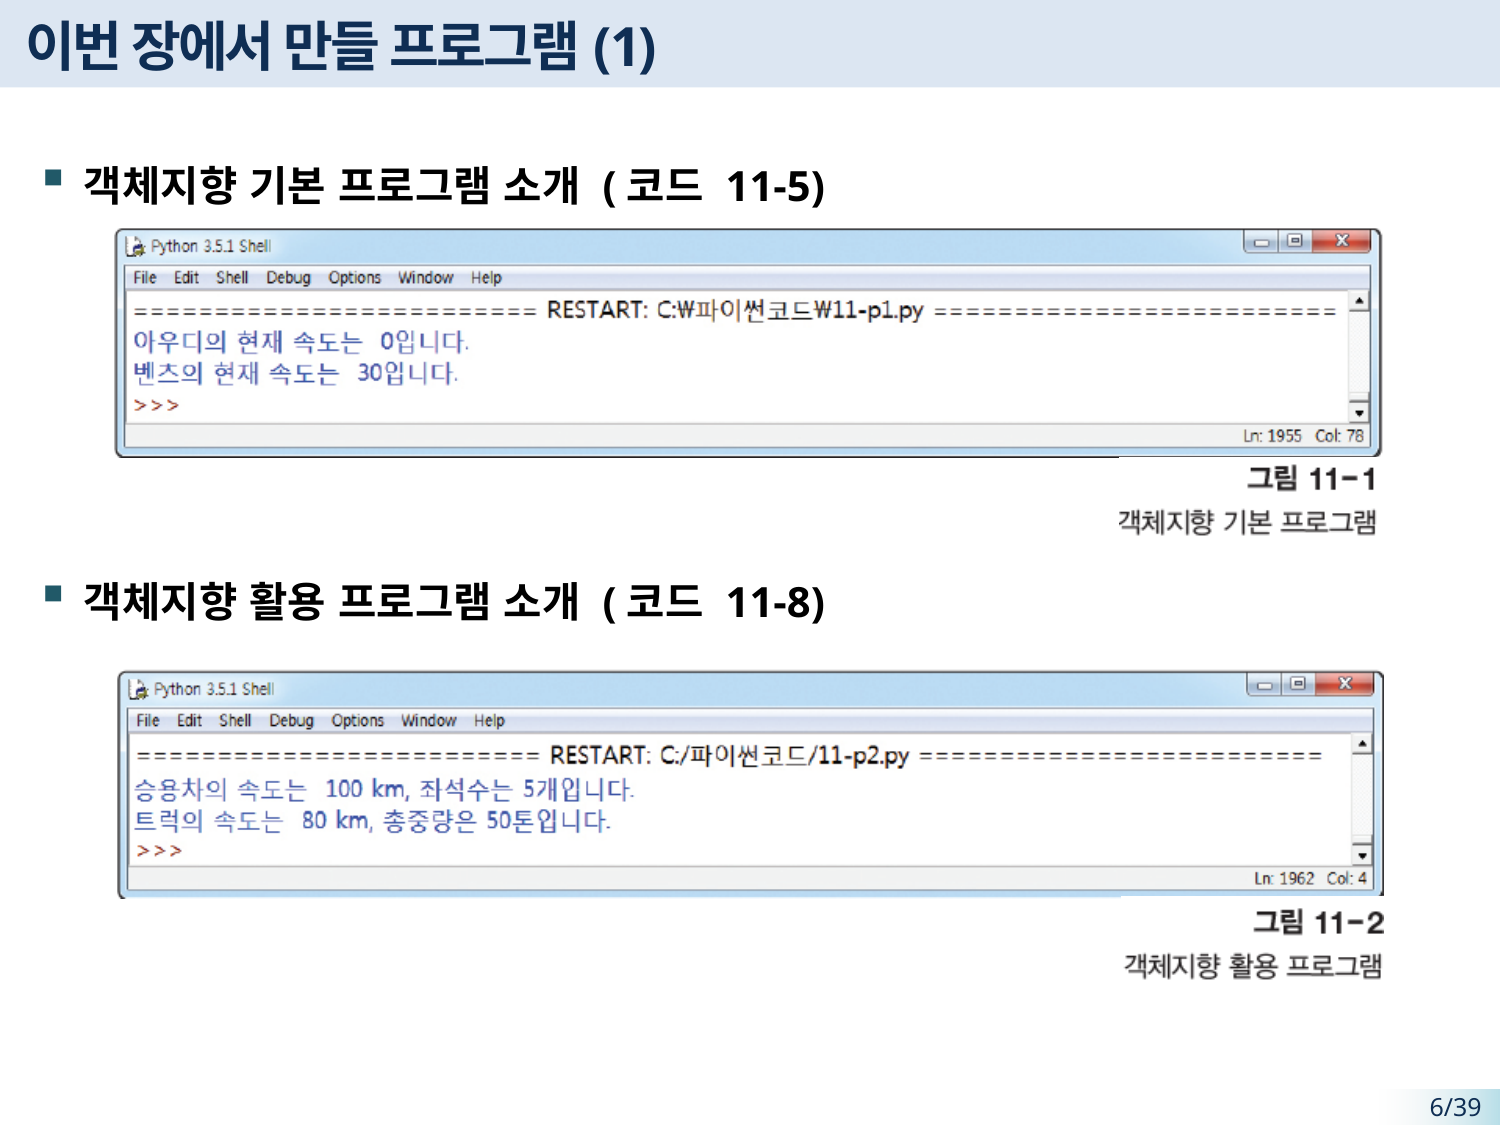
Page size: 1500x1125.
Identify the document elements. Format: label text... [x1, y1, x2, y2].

title 이번 장에서 만들 프로그램(1) [10, 5, 1288, 84]
picture [116, 667, 1384, 986]
list 객체지향 기본 프로그램 소개 (코드 11-5) 객체지향 활용 프로그램 소개 (코드 11-8) [10, 126, 1481, 1057]
picture [113, 224, 1384, 542]
